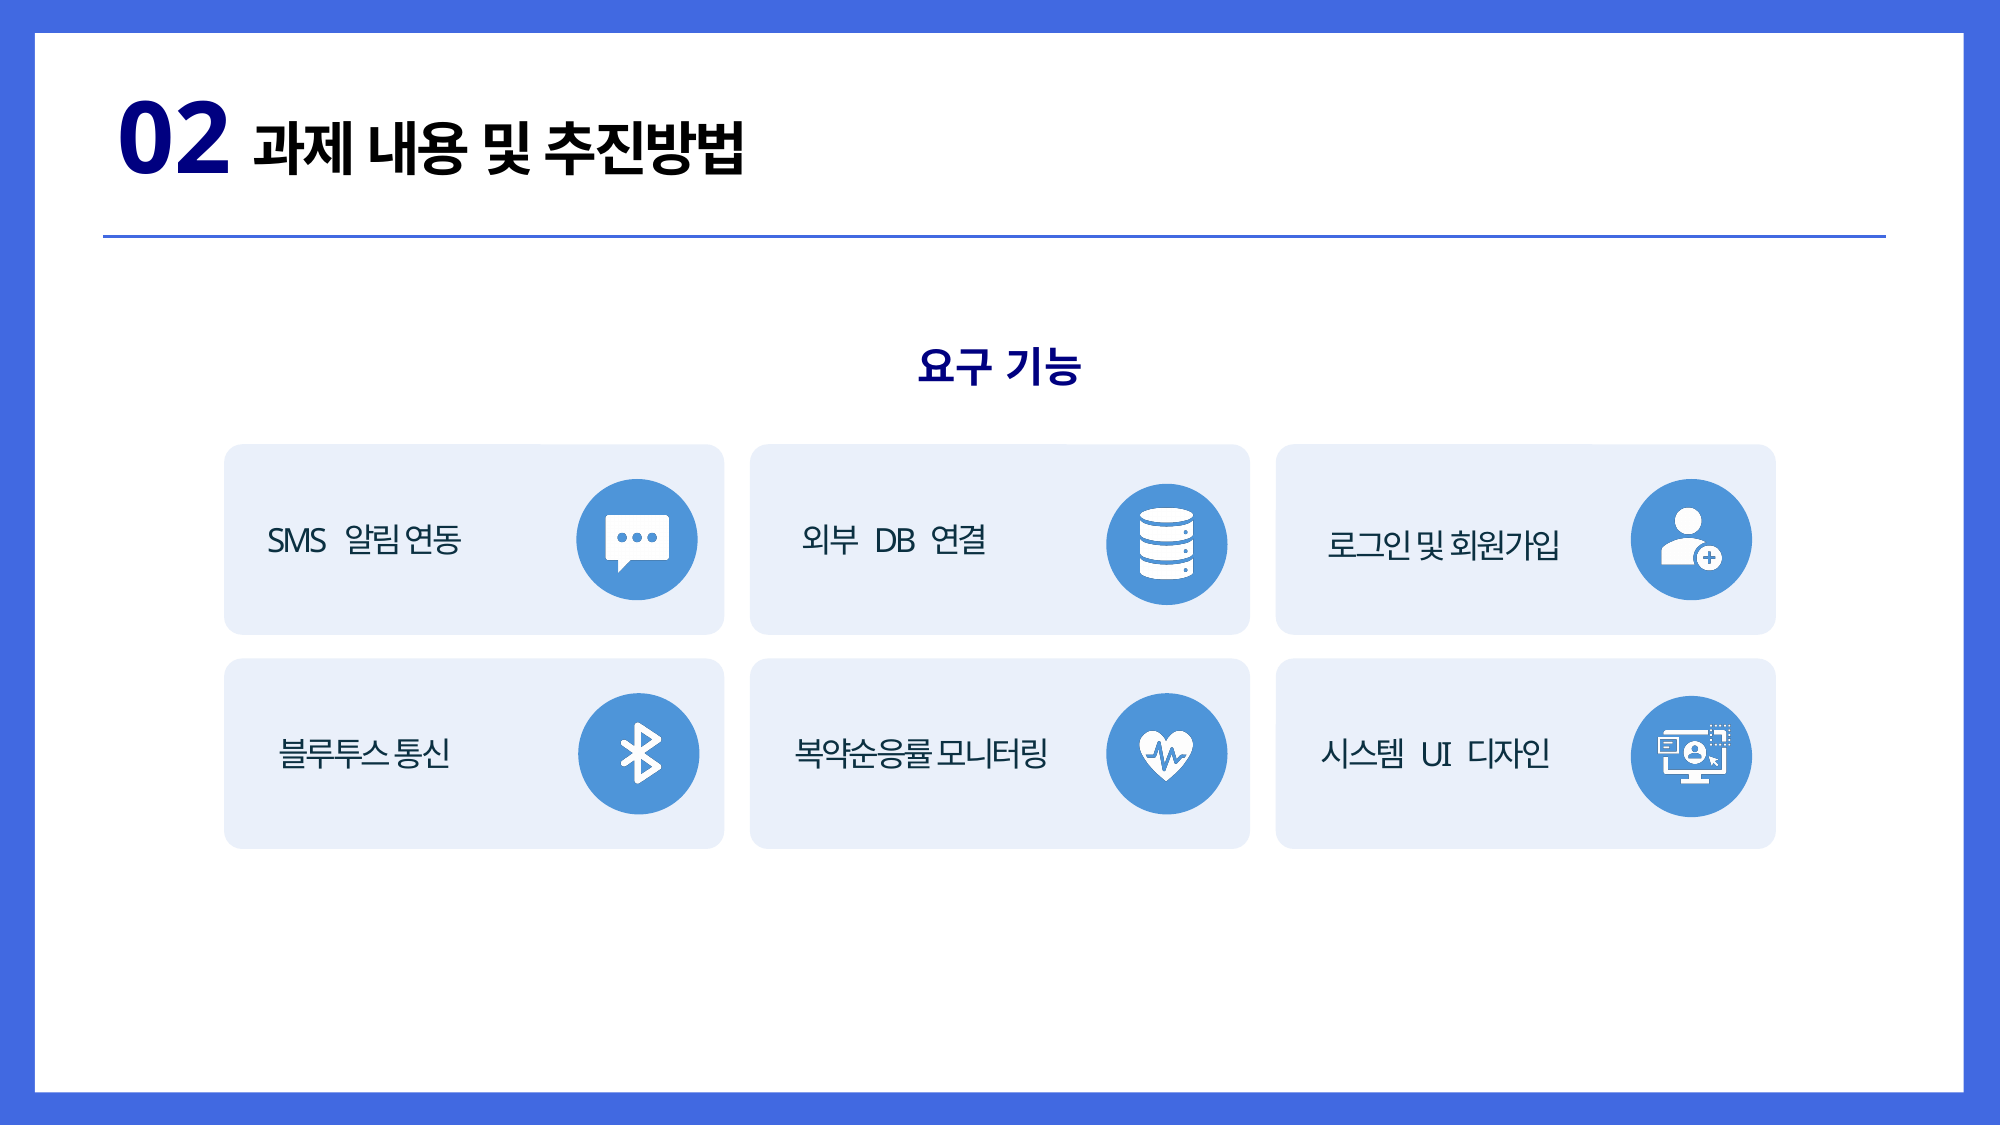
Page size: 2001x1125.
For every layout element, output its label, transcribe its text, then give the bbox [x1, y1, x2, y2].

picture [599, 712, 682, 795]
text_box 외부 DB 연결 [763, 511, 1082, 567]
text_box [1629, 477, 1754, 602]
text_box [576, 691, 702, 816]
picture [1650, 497, 1732, 580]
text_box [1274, 656, 1778, 851]
text_box 로그인 및 회원가입 [1289, 517, 1608, 573]
text_box [1125, 482, 1209, 498]
text_box [222, 442, 726, 637]
text_box [1629, 694, 1754, 819]
text_box 요구 기능 [784, 333, 1216, 399]
text_box 02 [102, 66, 316, 202]
picture [1655, 718, 1732, 795]
text_box [222, 656, 726, 851]
text_box [748, 656, 1252, 851]
text_box [1274, 442, 1778, 637]
text_box [748, 442, 1252, 637]
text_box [575, 478, 699, 601]
text_box [33, 32, 1965, 1094]
text_box [1104, 503, 1120, 586]
text_box [1124, 590, 1210, 607]
text_box 블루투스 통신 [240, 725, 558, 781]
picture [1120, 498, 1212, 590]
text_box [1212, 501, 1230, 588]
text_box 시스템 UI 디자인 [1276, 725, 1595, 781]
text_box 복약순응률 모니터링 [749, 725, 1091, 781]
picture [1128, 718, 1205, 795]
text_box [1104, 691, 1230, 816]
text_box 과제 내용 및 추진방법 [316, 105, 926, 190]
text_box SMS 알림 연동 [237, 511, 556, 567]
